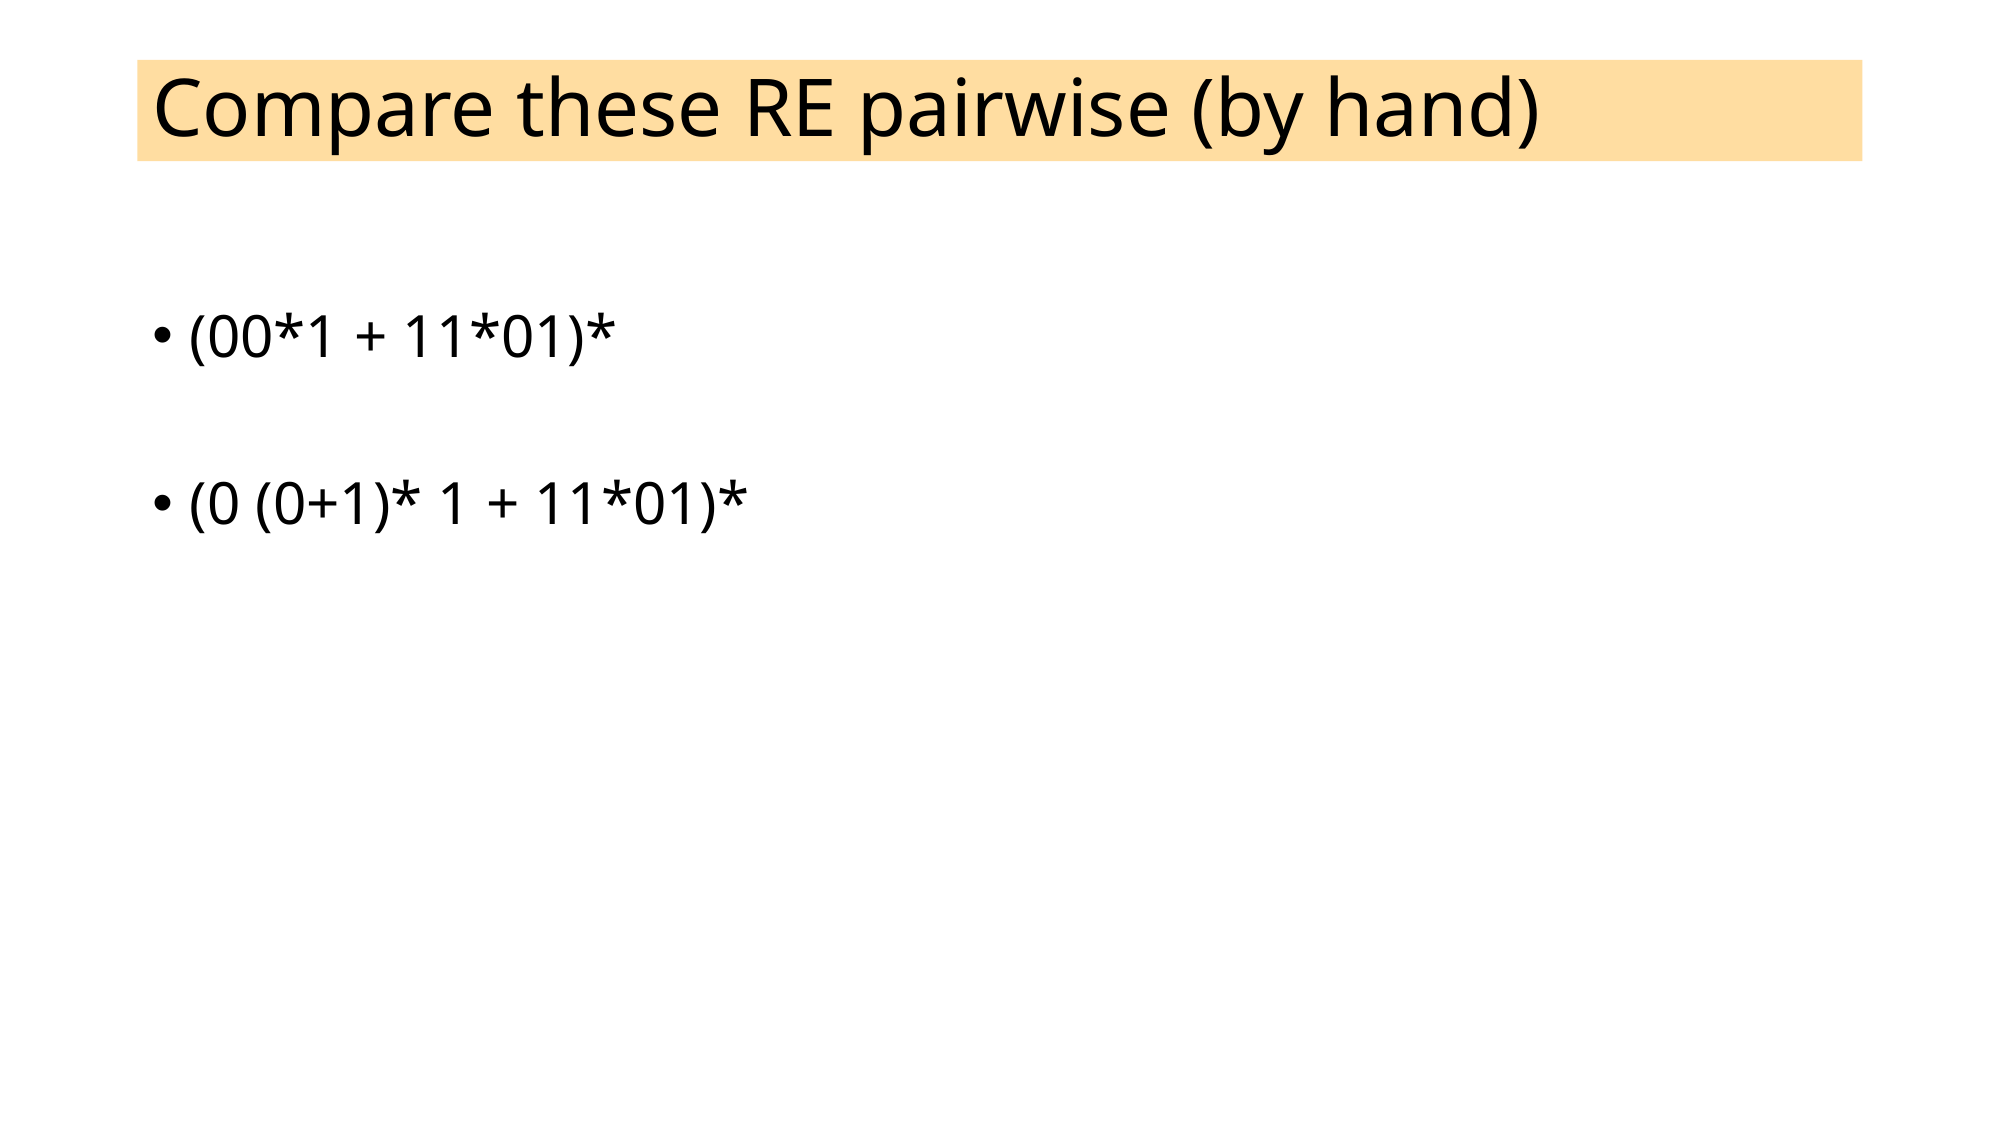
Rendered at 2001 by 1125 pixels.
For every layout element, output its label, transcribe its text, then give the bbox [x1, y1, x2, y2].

list (00*1 + 11*01)* (0 (0+1)* 1 + 11*01)* [137, 299, 1863, 1014]
title Compare these RE pairwise (by hand) [137, 59, 1863, 162]
